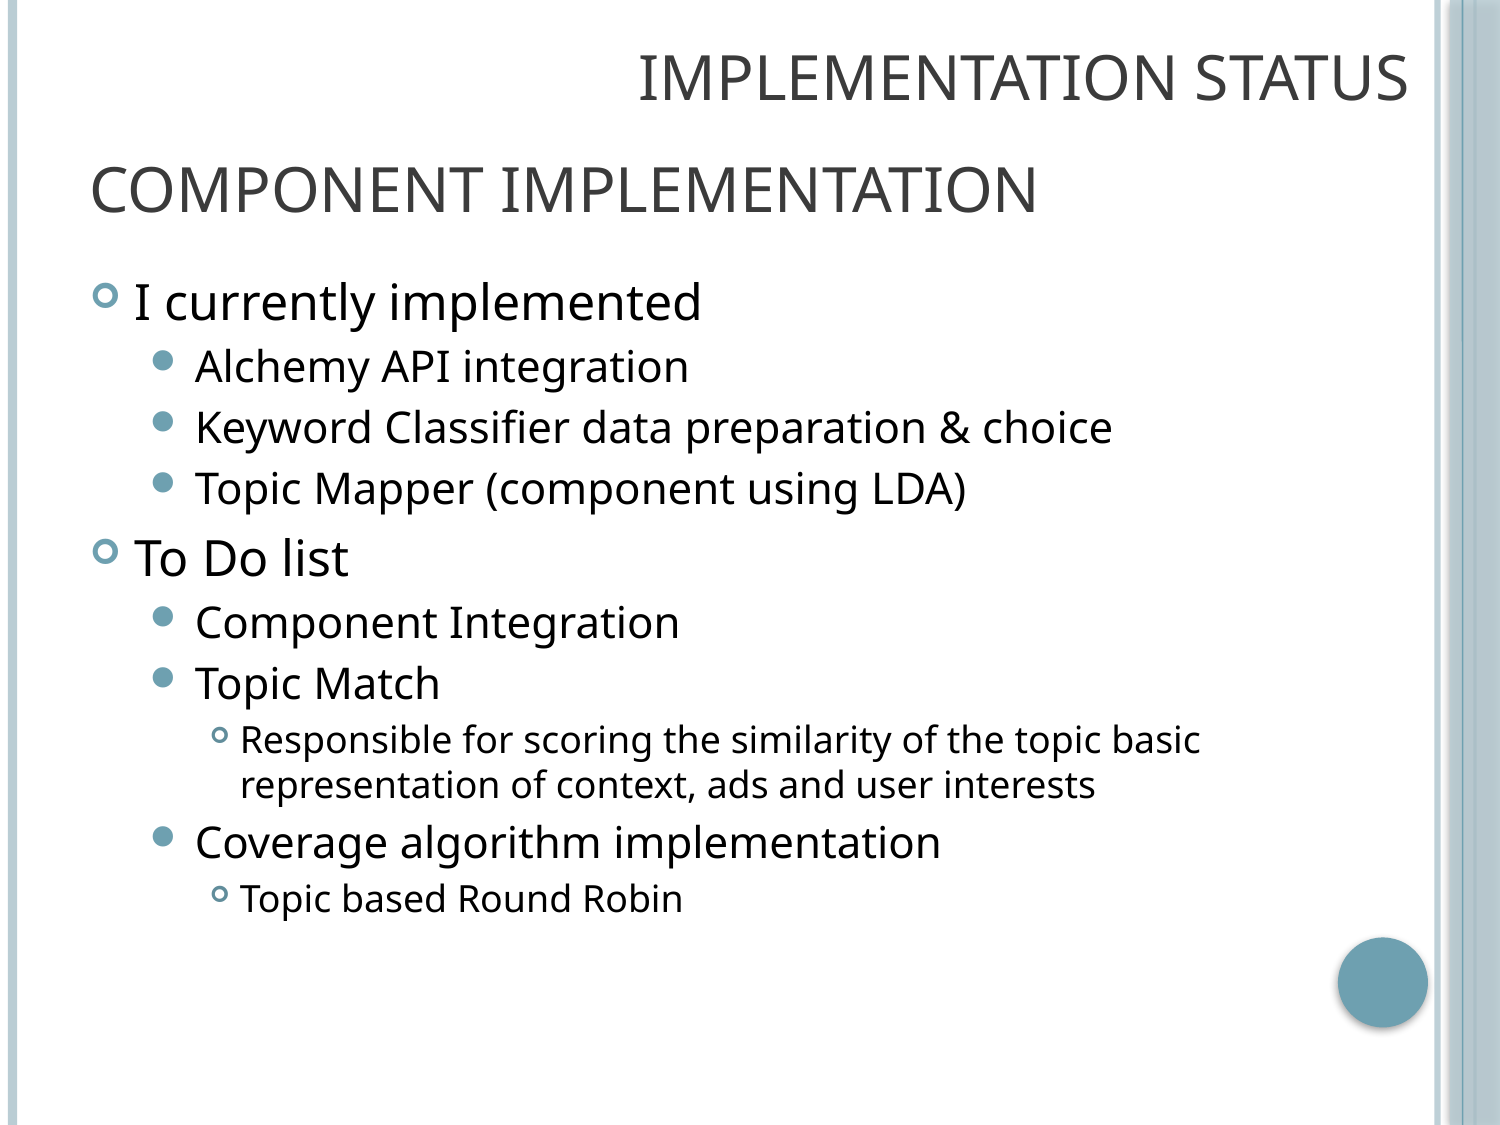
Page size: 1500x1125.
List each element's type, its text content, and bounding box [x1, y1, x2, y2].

list I currently implemented Alchemy API integration Keyword Classifier data preparation & choice Topic Mapper (component using LDA) To Do list Component Integration Topic Match Responsible for scoring the similarity of the topic basic representation of context, ads and user interests Coverage algorithm implementation Topic based Round Robin [75, 262, 1300, 1062]
text_box Implementation Status [200, 24, 1425, 120]
title Component Implementation [75, 45, 1300, 233]
